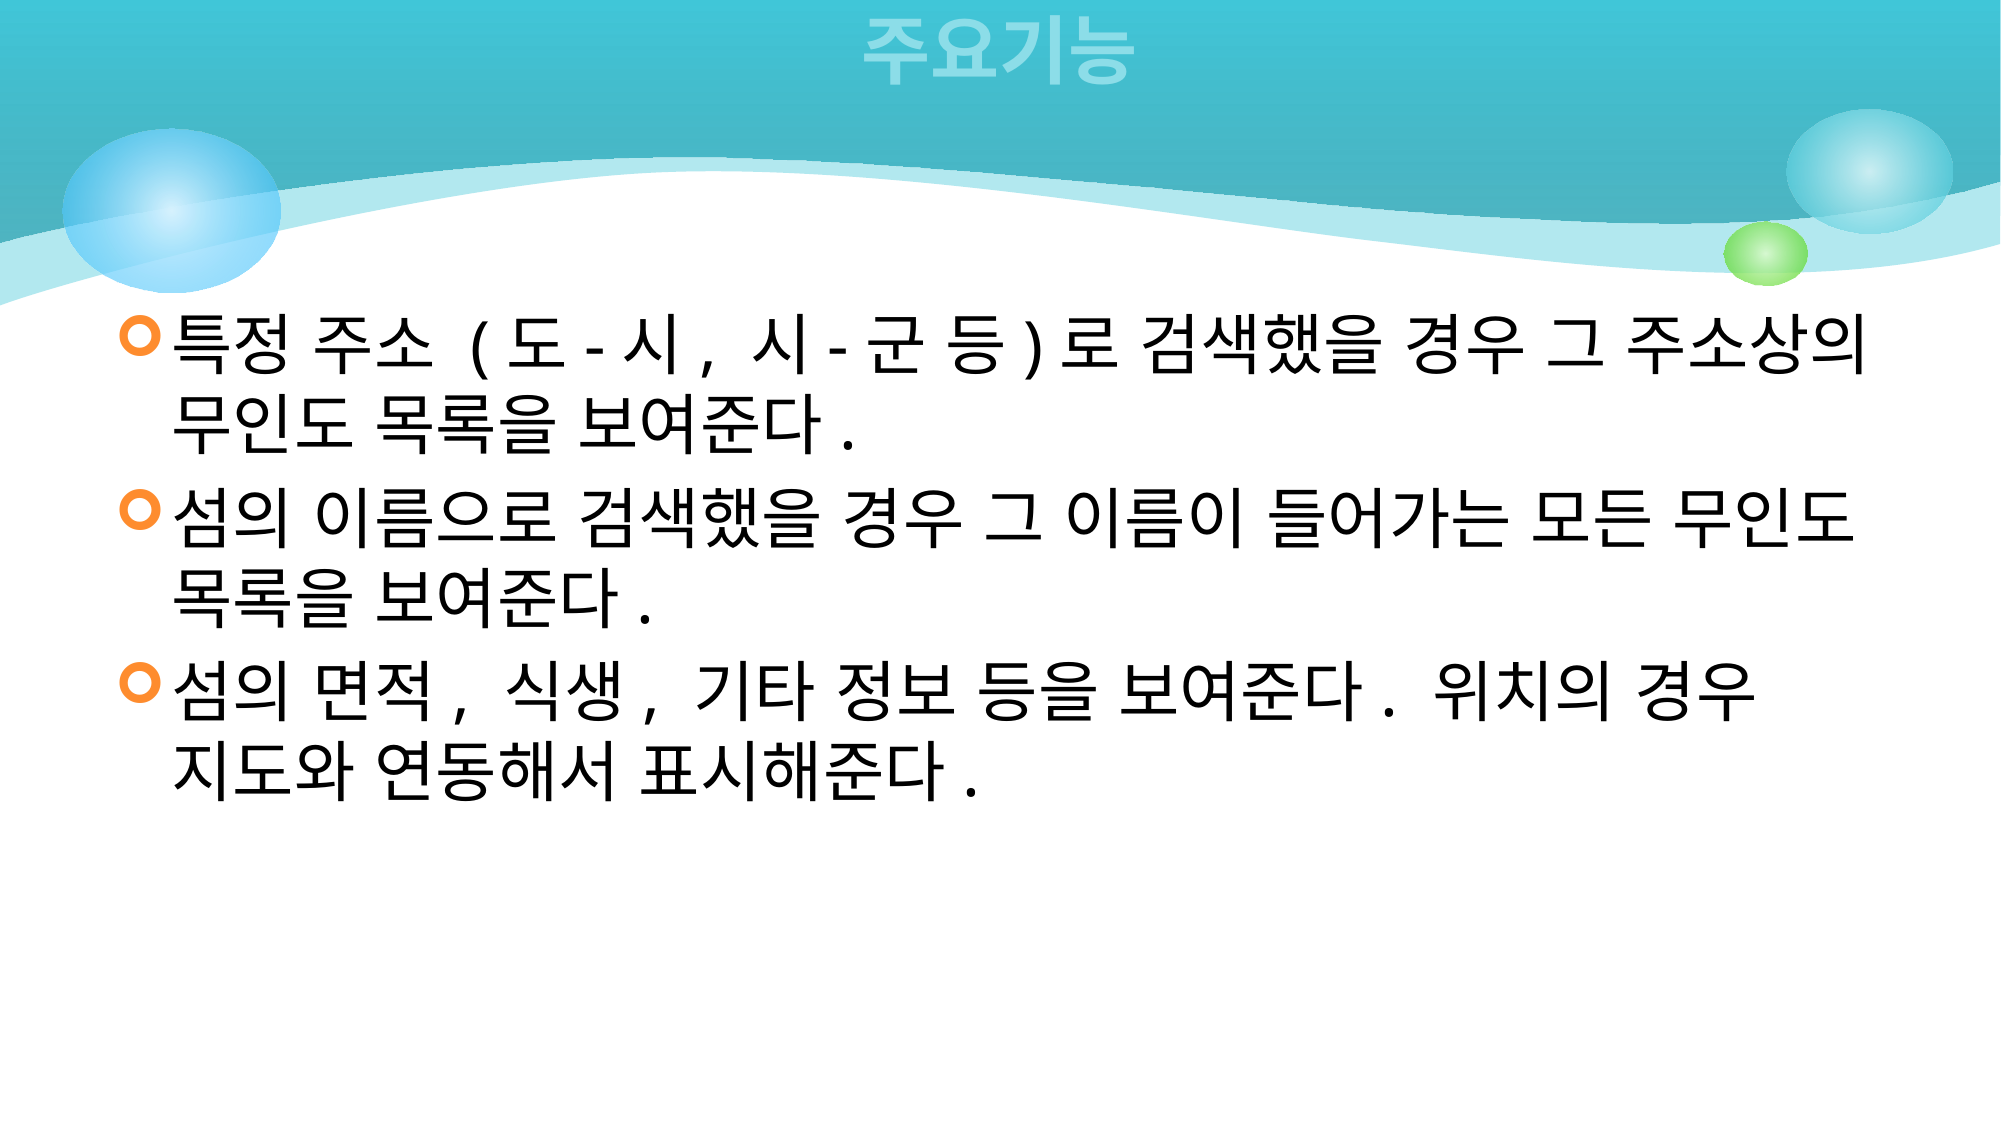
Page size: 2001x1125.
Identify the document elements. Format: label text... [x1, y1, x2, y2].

list 특정 주소 (도-시, 시-군 등)로 검색했을 경우 그 주소상의 무인도 목록을 보여준다. 섬의 이름으로 검색했을 경우 그 이름이 들어가는 모든 무인도 목록을 보여준다. 섬의 면적, 식생, 기타 정보 등을 보여준다. 위치의 경우 지도와 연동해서 표시해준다. [99, 295, 1900, 1038]
title 주요기능 [99, 0, 1900, 188]
